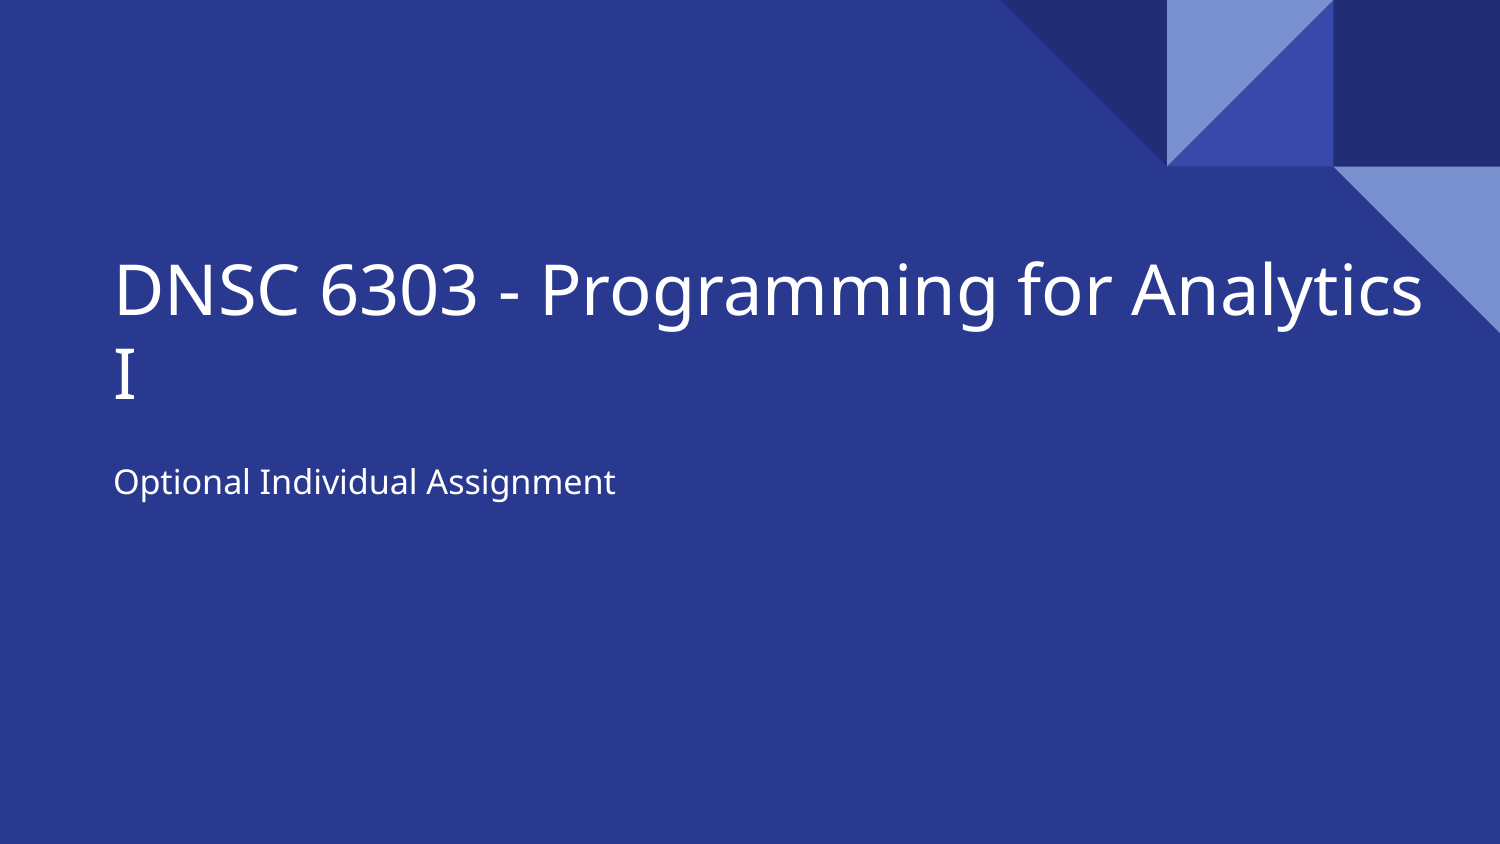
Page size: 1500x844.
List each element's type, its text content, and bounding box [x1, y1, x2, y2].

subtitle Optional Individual Assignment [98, 445, 1447, 517]
title DNSC 6303 - Programming for Analytics I [98, 291, 1447, 429]
